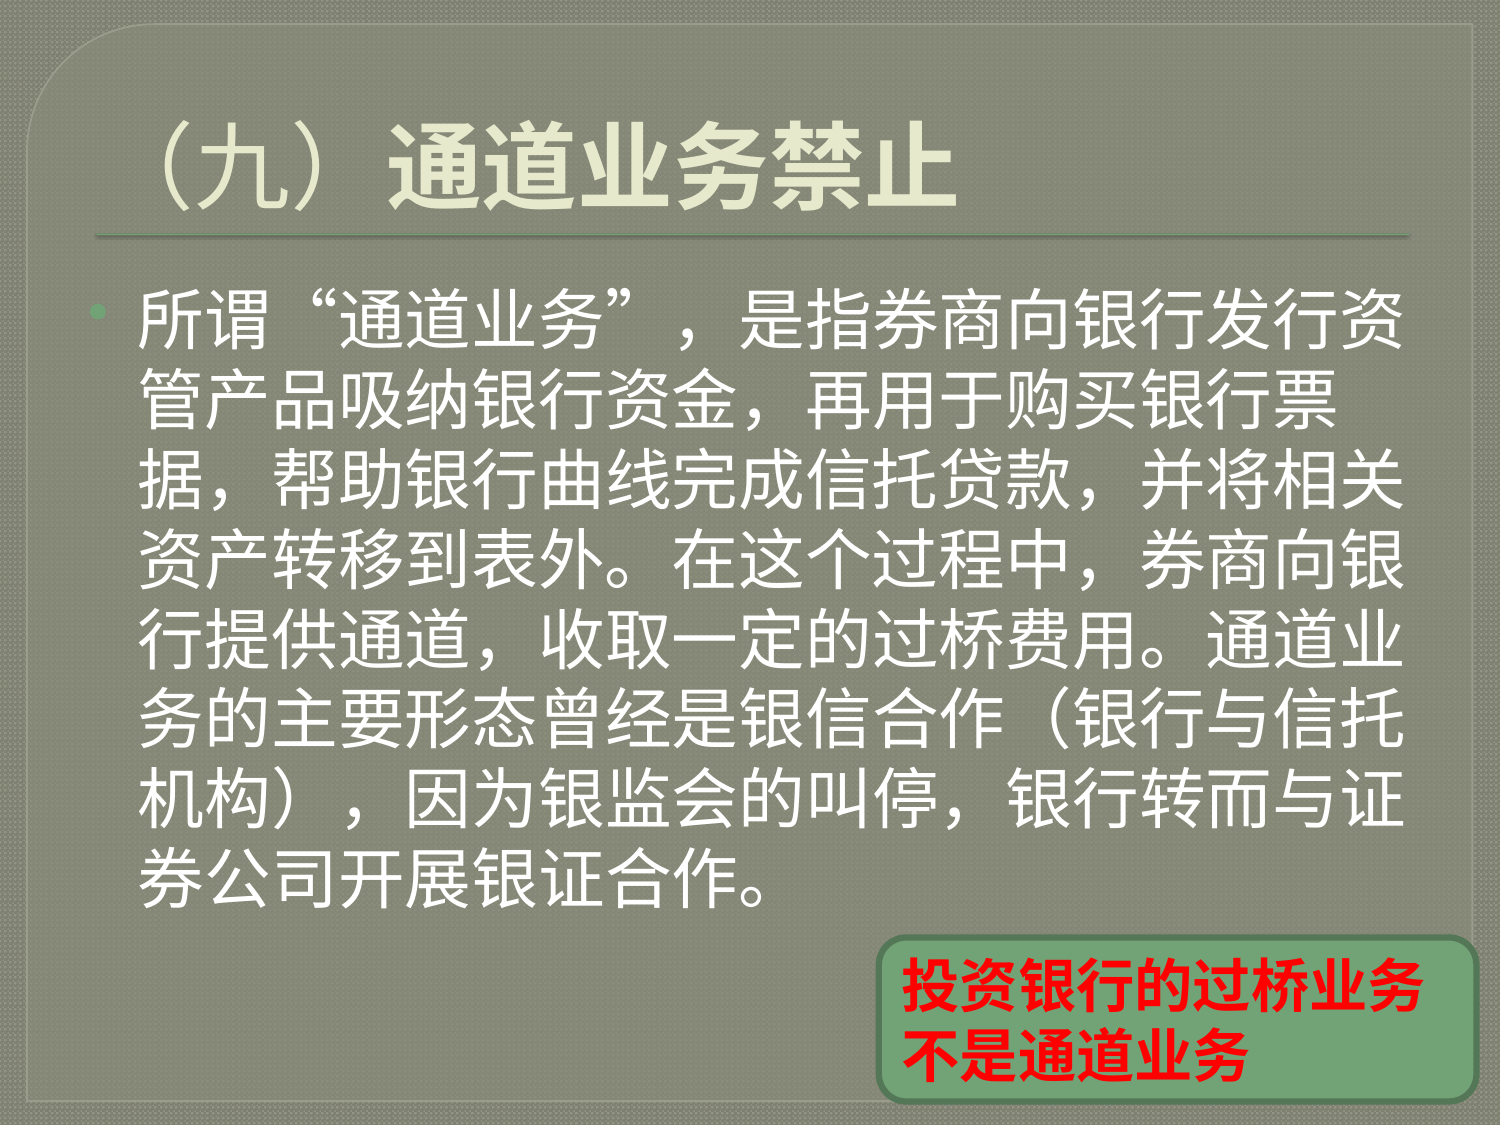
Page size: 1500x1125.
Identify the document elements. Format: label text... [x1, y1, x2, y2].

list 所谓“通道业务”，是指券商向银行发行资管产品吸纳银行资金，再用于购买银行票据，帮助银行曲线完成信托贷款，并将相关资产转移到表外。在这个过程中，券商向银行提供通道，收取一定的过桥费用。通道业务的主要形态曾经是银信合作（银行与信托机构），因为银监会的叫停，银行转而与证券公司开展银证合作。 [74, 269, 1426, 1013]
text_box 投资银行的过桥业务不是通道业务 [875, 934, 1480, 1105]
title （九）通道业务禁止 [75, 41, 1425, 230]
